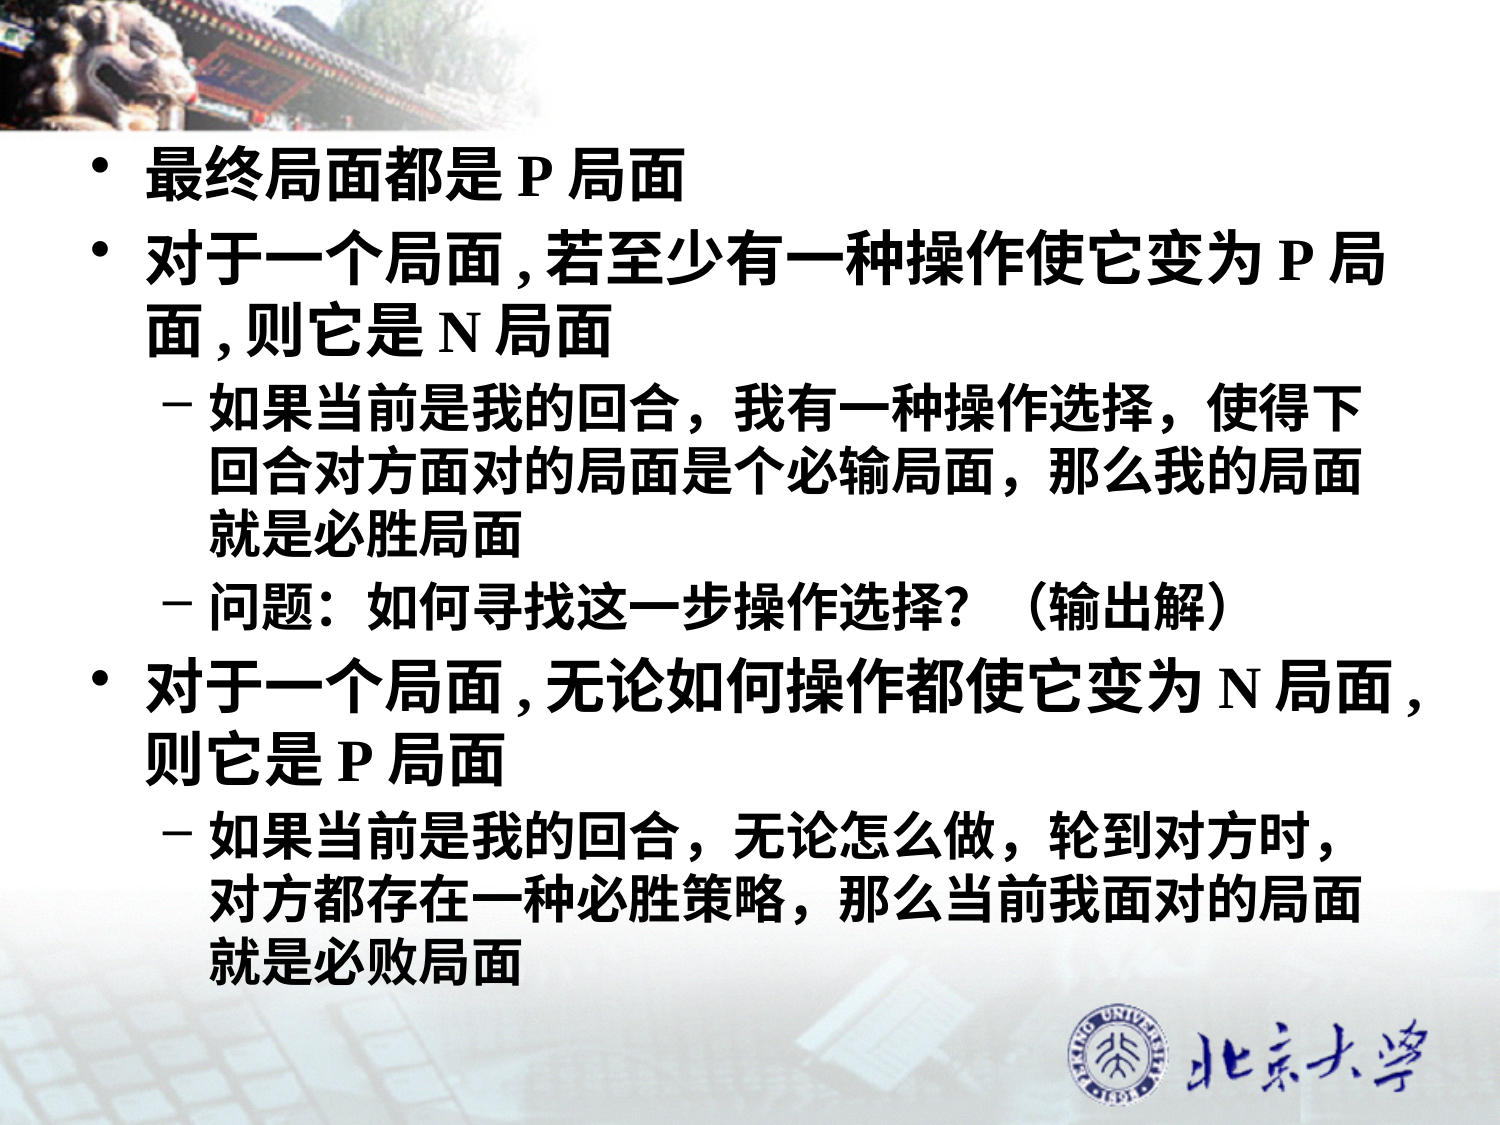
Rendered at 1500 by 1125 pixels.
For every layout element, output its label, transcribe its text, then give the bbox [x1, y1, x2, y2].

list 最终局面都是P局面 对于一个局面,若至少有一种操作使它变为P局面,则它是N局面 如果当前是我的回合，我有一种操作选择，使得下回合对方面对的局面是个必输局面，那么我的局面就是必胜局面 问题：如何寻找这一步操作选择？（输出解） 对于一个局面,无论如何操作都使它变为N局面,则它是P局面 如果当前是我的回合，无论怎么做，轮到对方时，对方都存在一种必胜策略，那么当前我面对的局面就是必败局面 [74, 128, 1426, 1006]
picture [0, 0, 1500, 1125]
